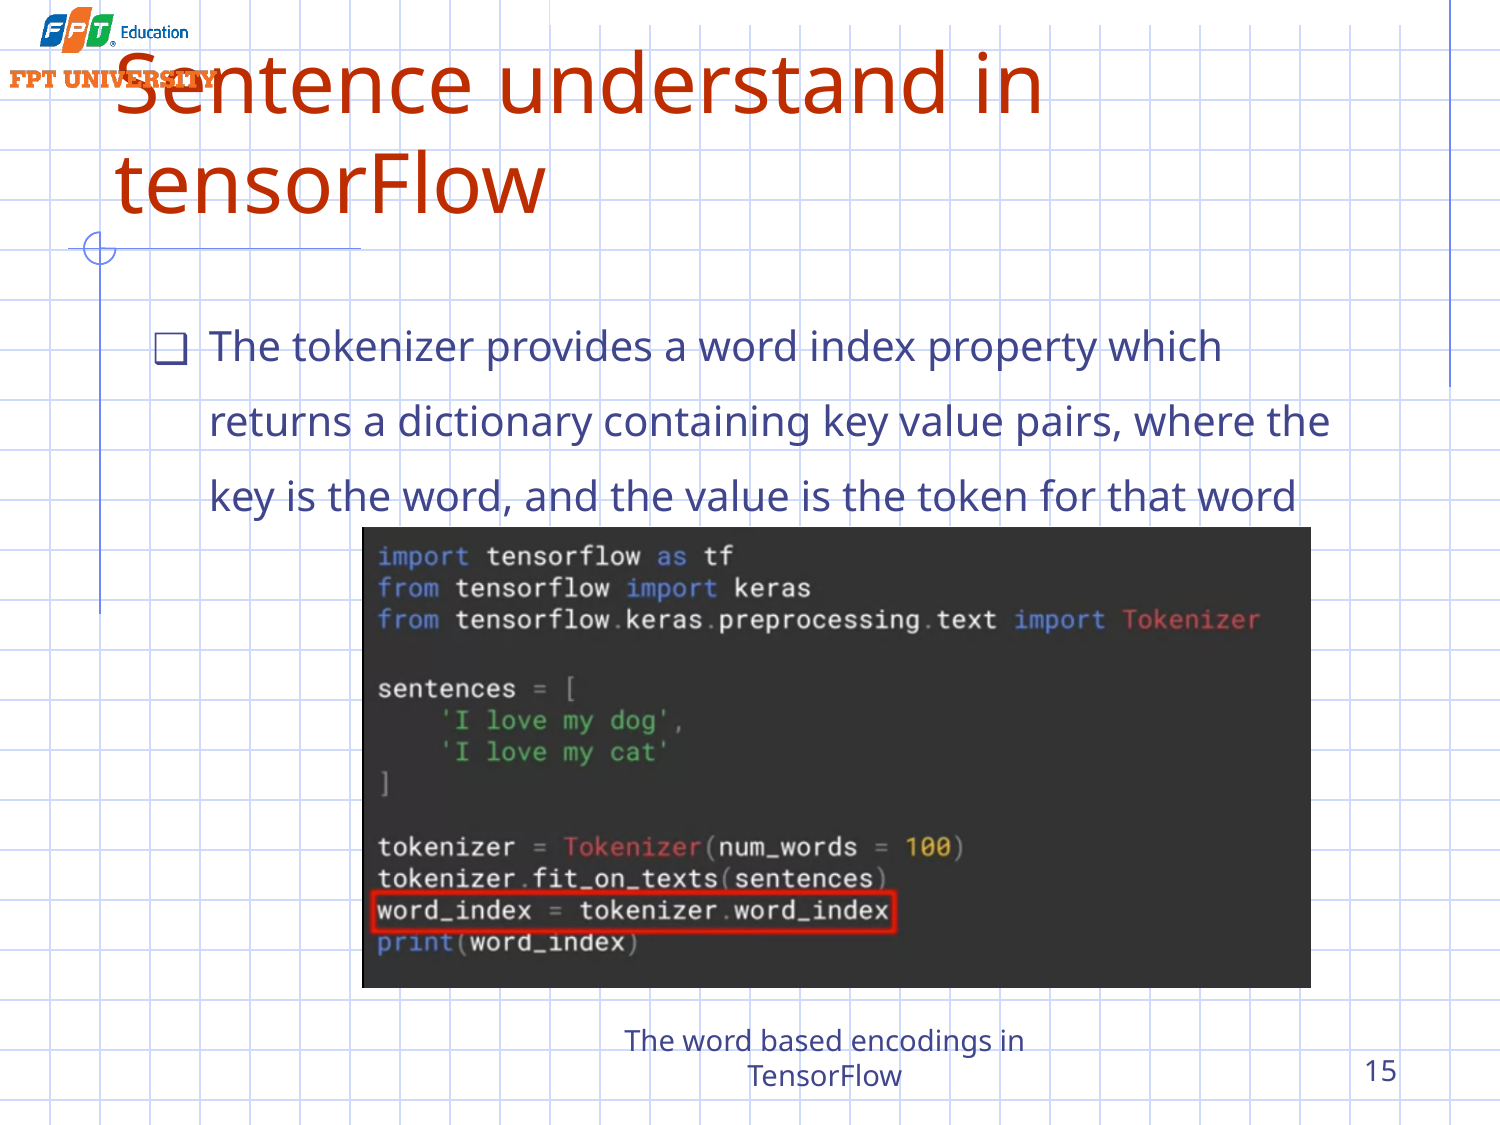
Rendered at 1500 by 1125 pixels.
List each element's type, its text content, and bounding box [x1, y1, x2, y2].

text_box The word based encodings in TensorFlow [587, 1024, 1063, 1100]
picture [362, 526, 1311, 988]
title Sentence understand in tensorFlow [99, 50, 1438, 238]
text_box 15 [1099, 1024, 1413, 1100]
picture [10, 6, 217, 88]
list The tokenizer provides a word index property which returns a dictionary containing key value pairs, where the key is the word, and the value is the token for that word [137, 287, 1375, 988]
